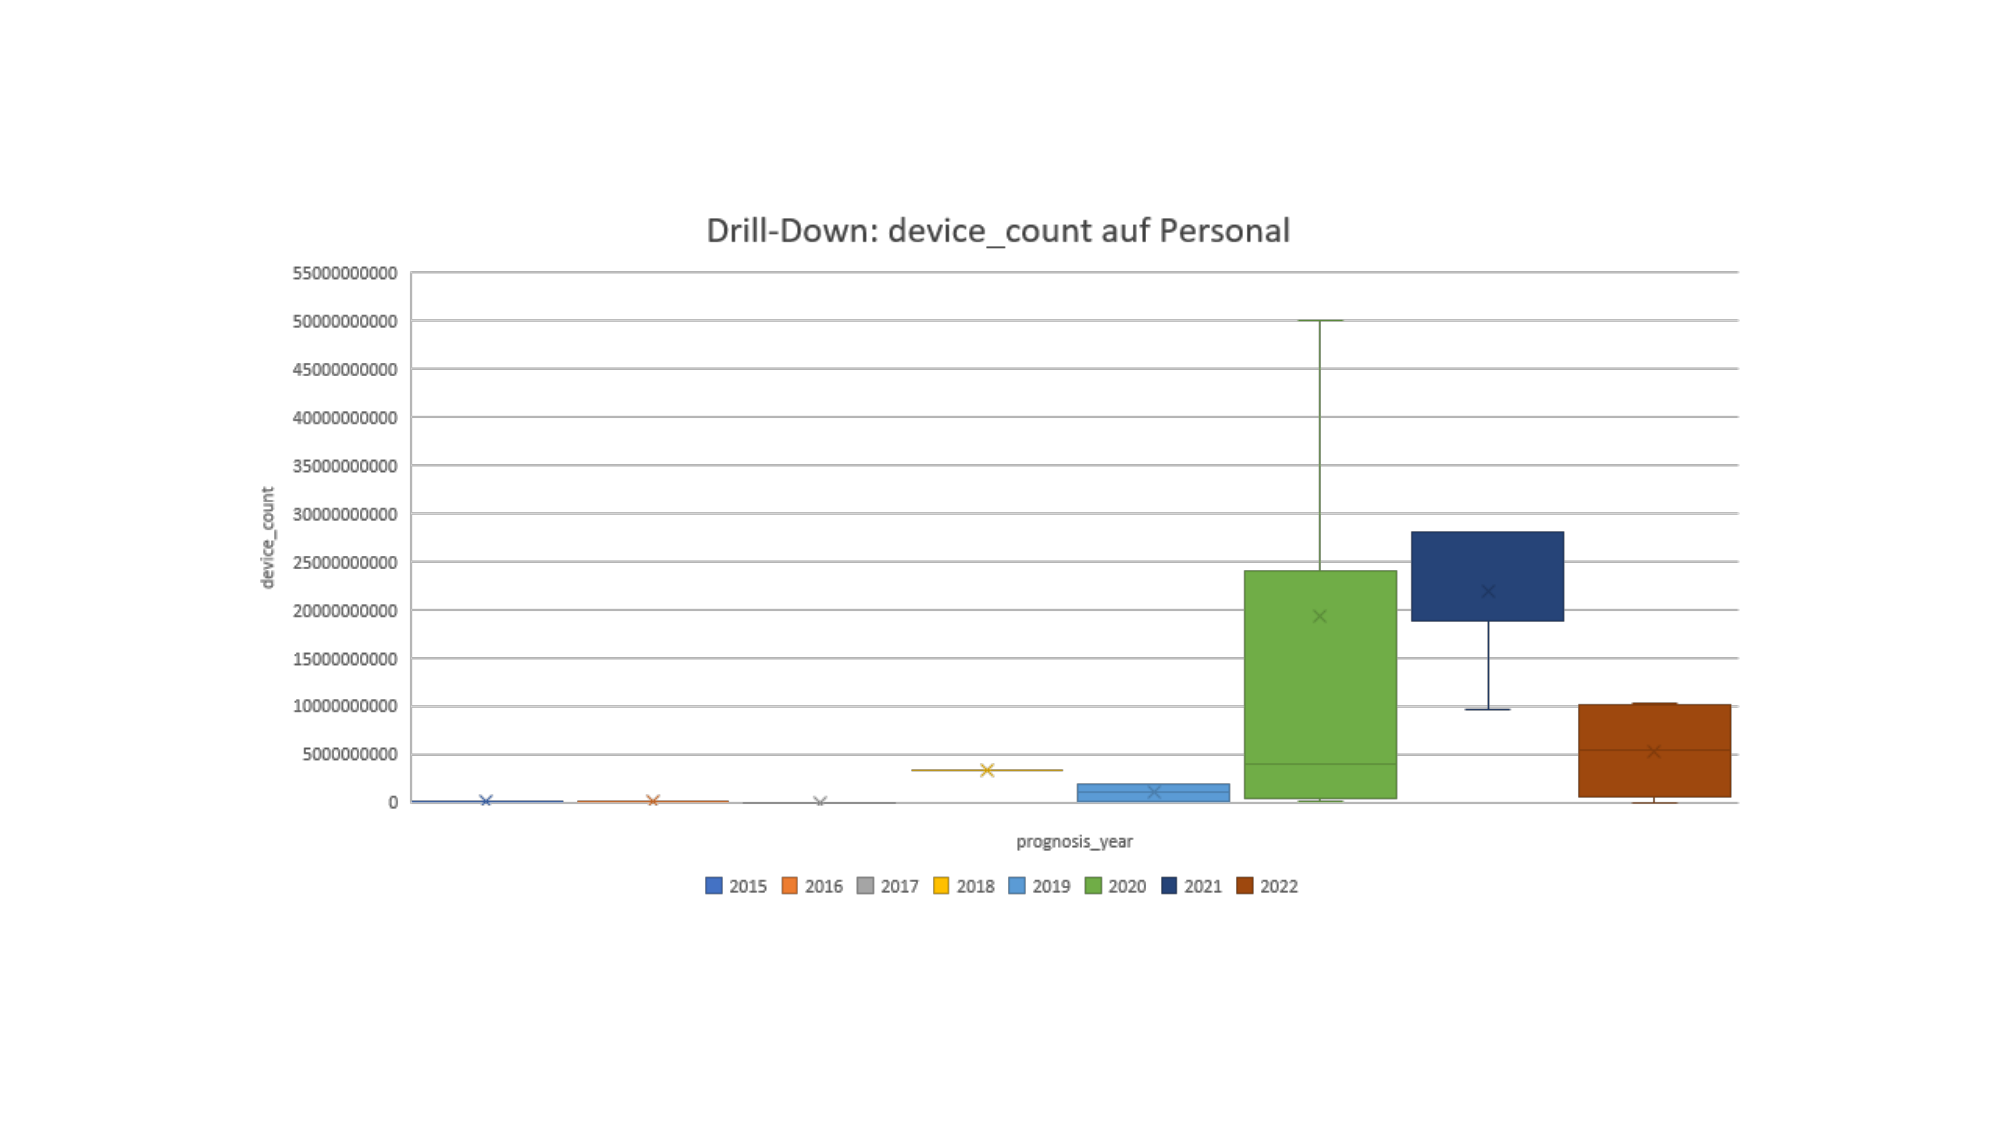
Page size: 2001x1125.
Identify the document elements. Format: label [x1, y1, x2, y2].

picture [245, 197, 1755, 927]
